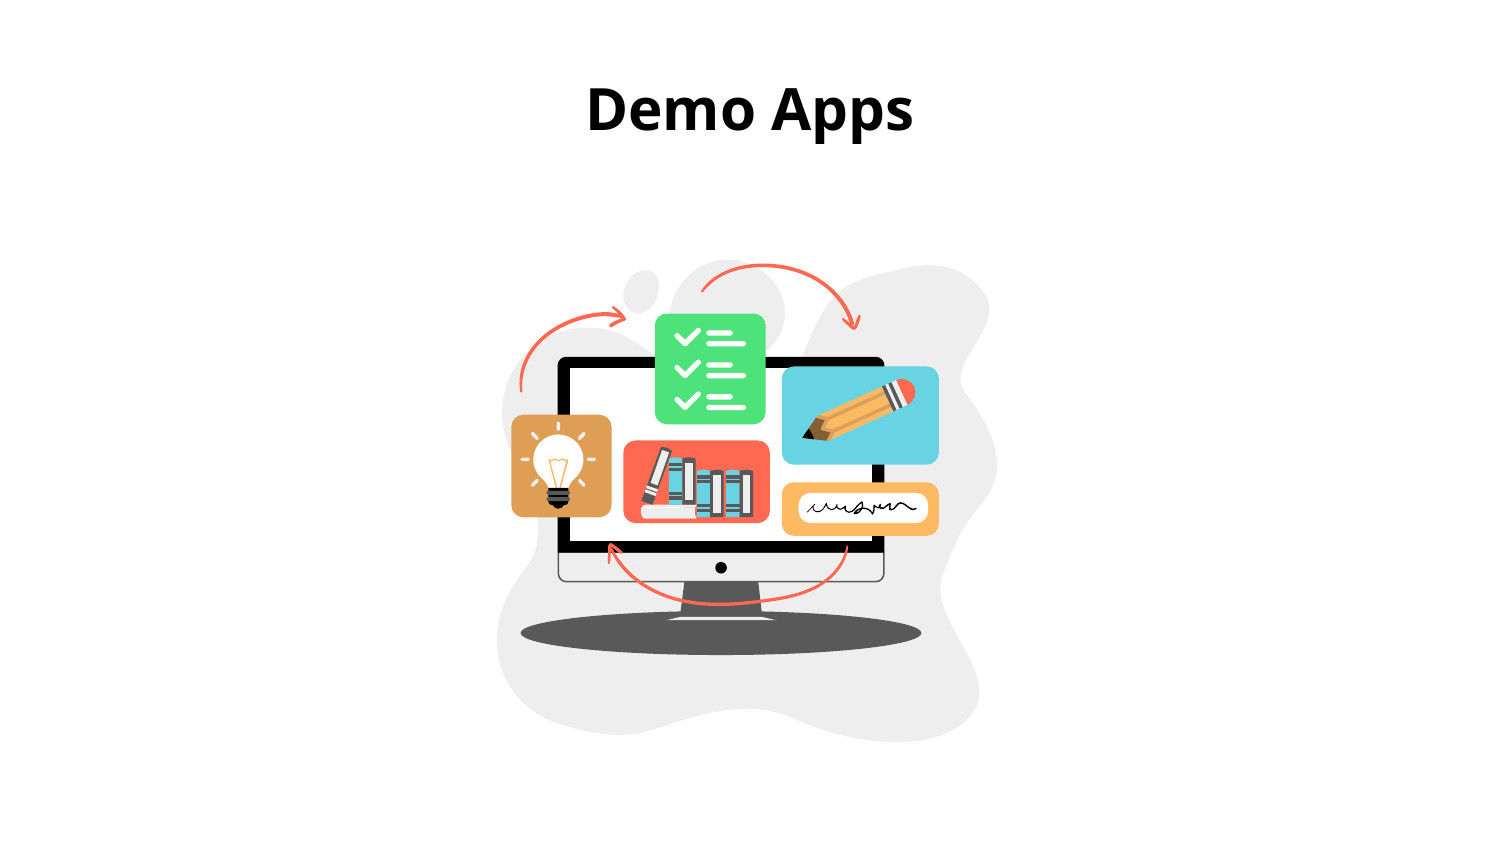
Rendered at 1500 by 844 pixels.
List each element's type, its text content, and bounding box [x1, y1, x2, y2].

title Demo Apps [51, 60, 1449, 155]
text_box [487, 259, 1013, 743]
